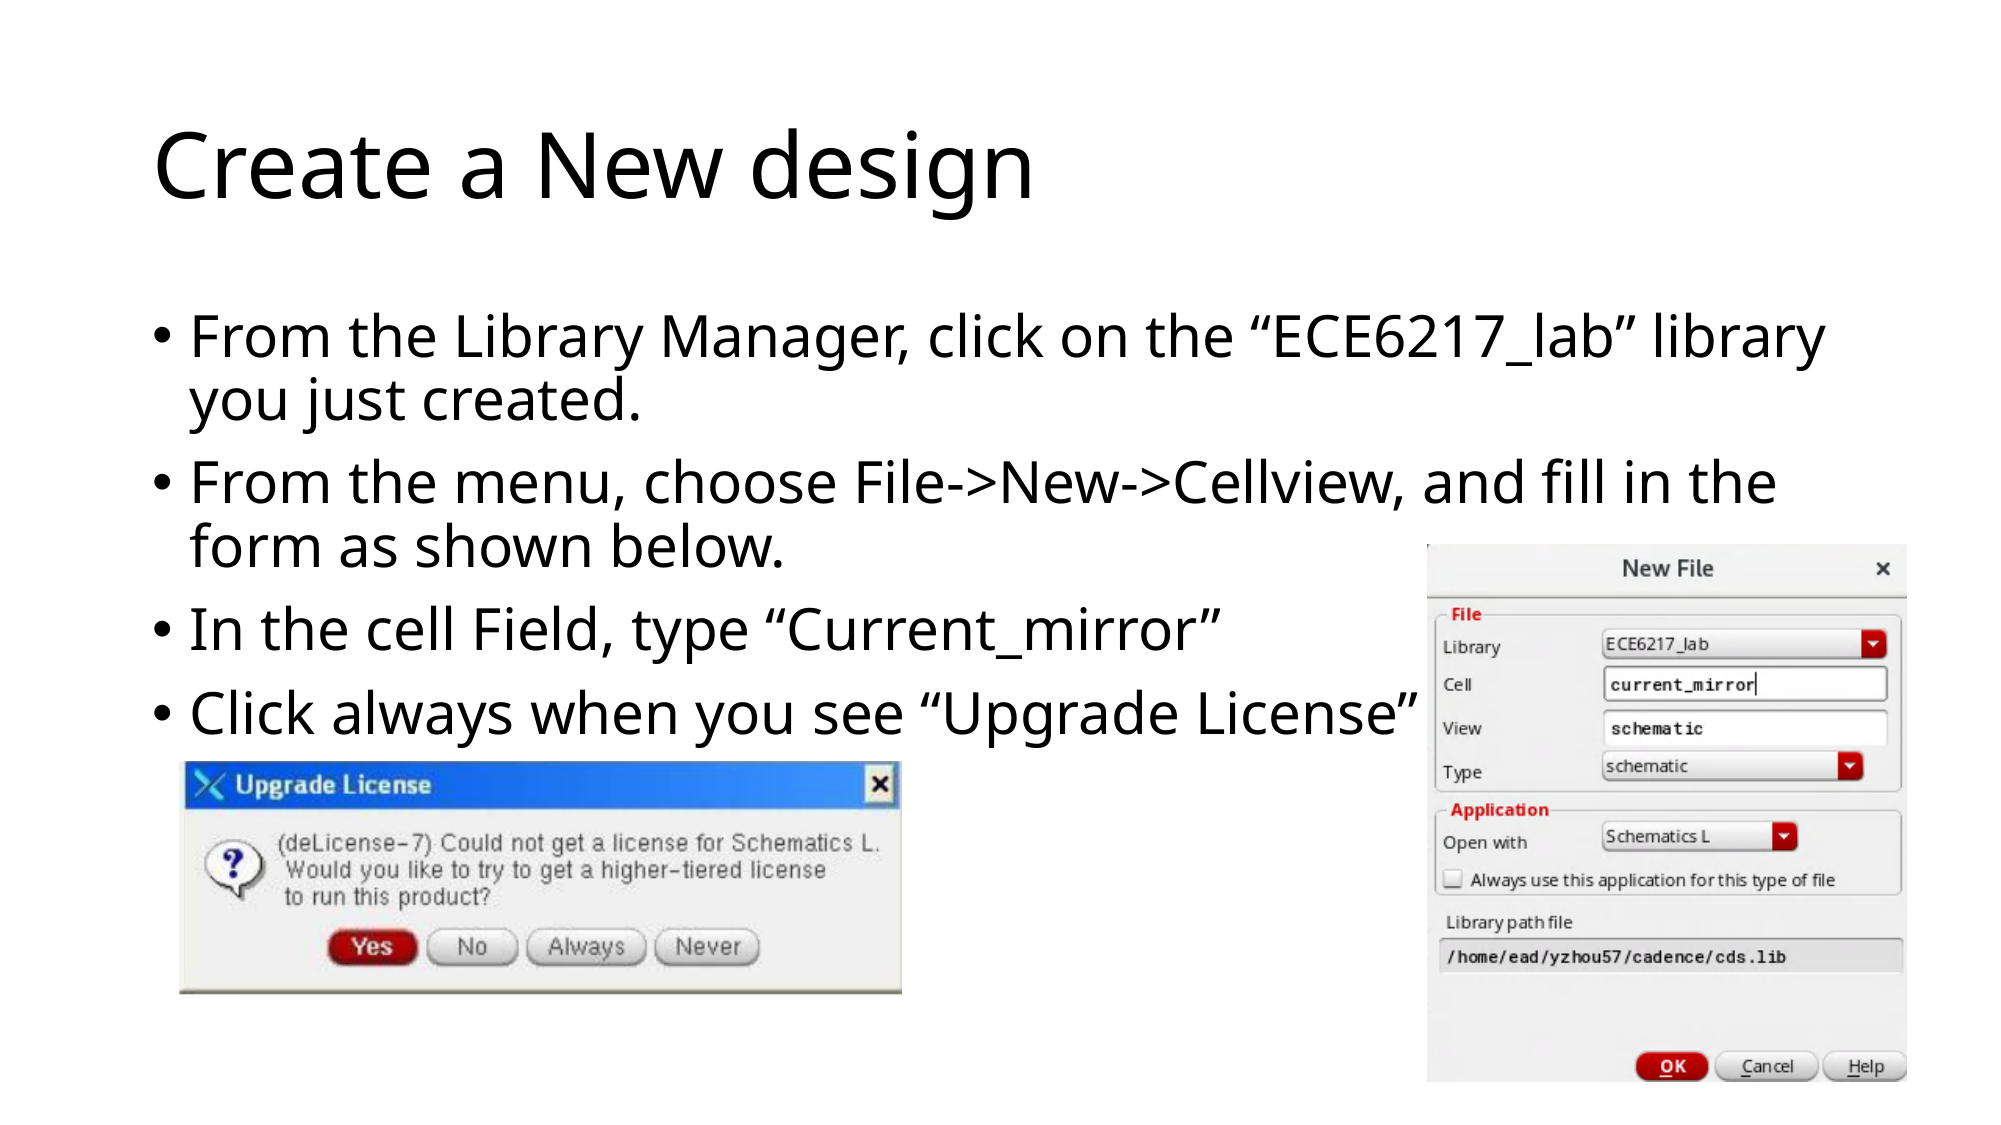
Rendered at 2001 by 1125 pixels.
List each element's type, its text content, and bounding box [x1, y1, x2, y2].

title Create a New design [137, 59, 1863, 278]
picture [178, 761, 902, 996]
list From the Library Manager, click on the “ECE6217_lab” library you just created. From the menu, choose File->New->Cellview, and fill in the form as shown below. In the cell Field, type “Current_mirror” Click always when you see “Upgrade License” [137, 299, 1863, 1014]
picture [1427, 544, 1907, 1082]
